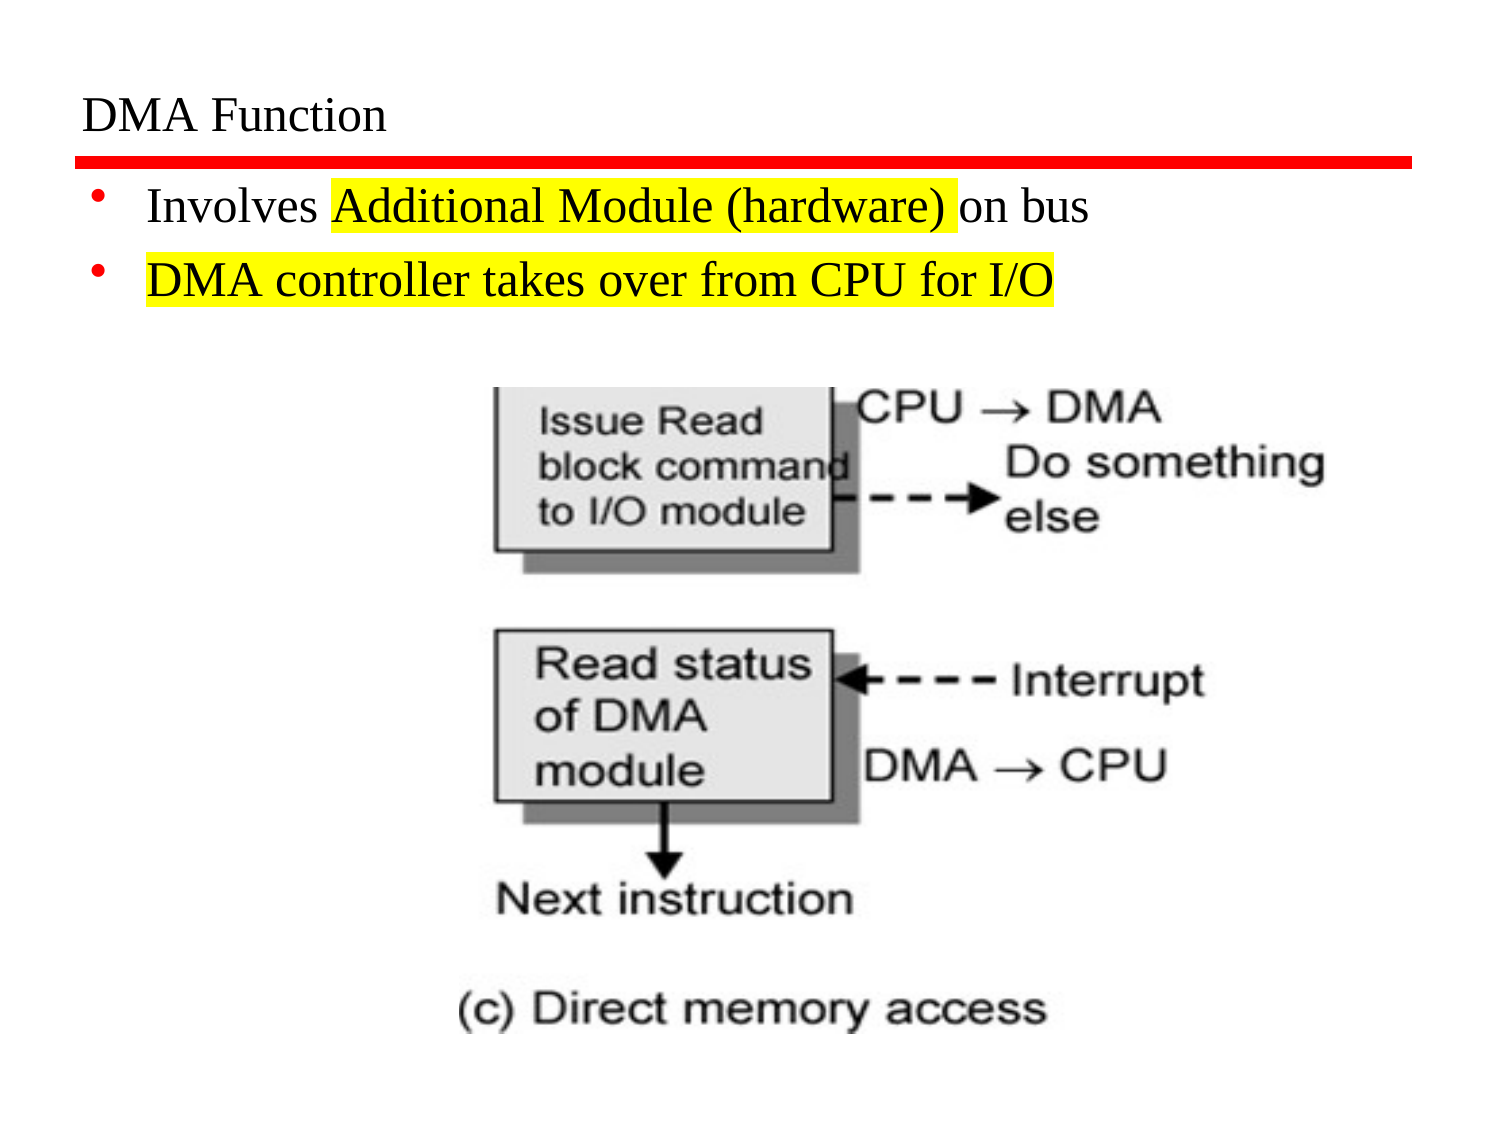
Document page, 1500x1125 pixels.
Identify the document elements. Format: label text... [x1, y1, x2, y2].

picture [459, 387, 1327, 1034]
text_box DMA Function Involves Additional Module (hardware) on bus DMA controller takes over from CPU for I/O [79, 48, 1308, 307]
